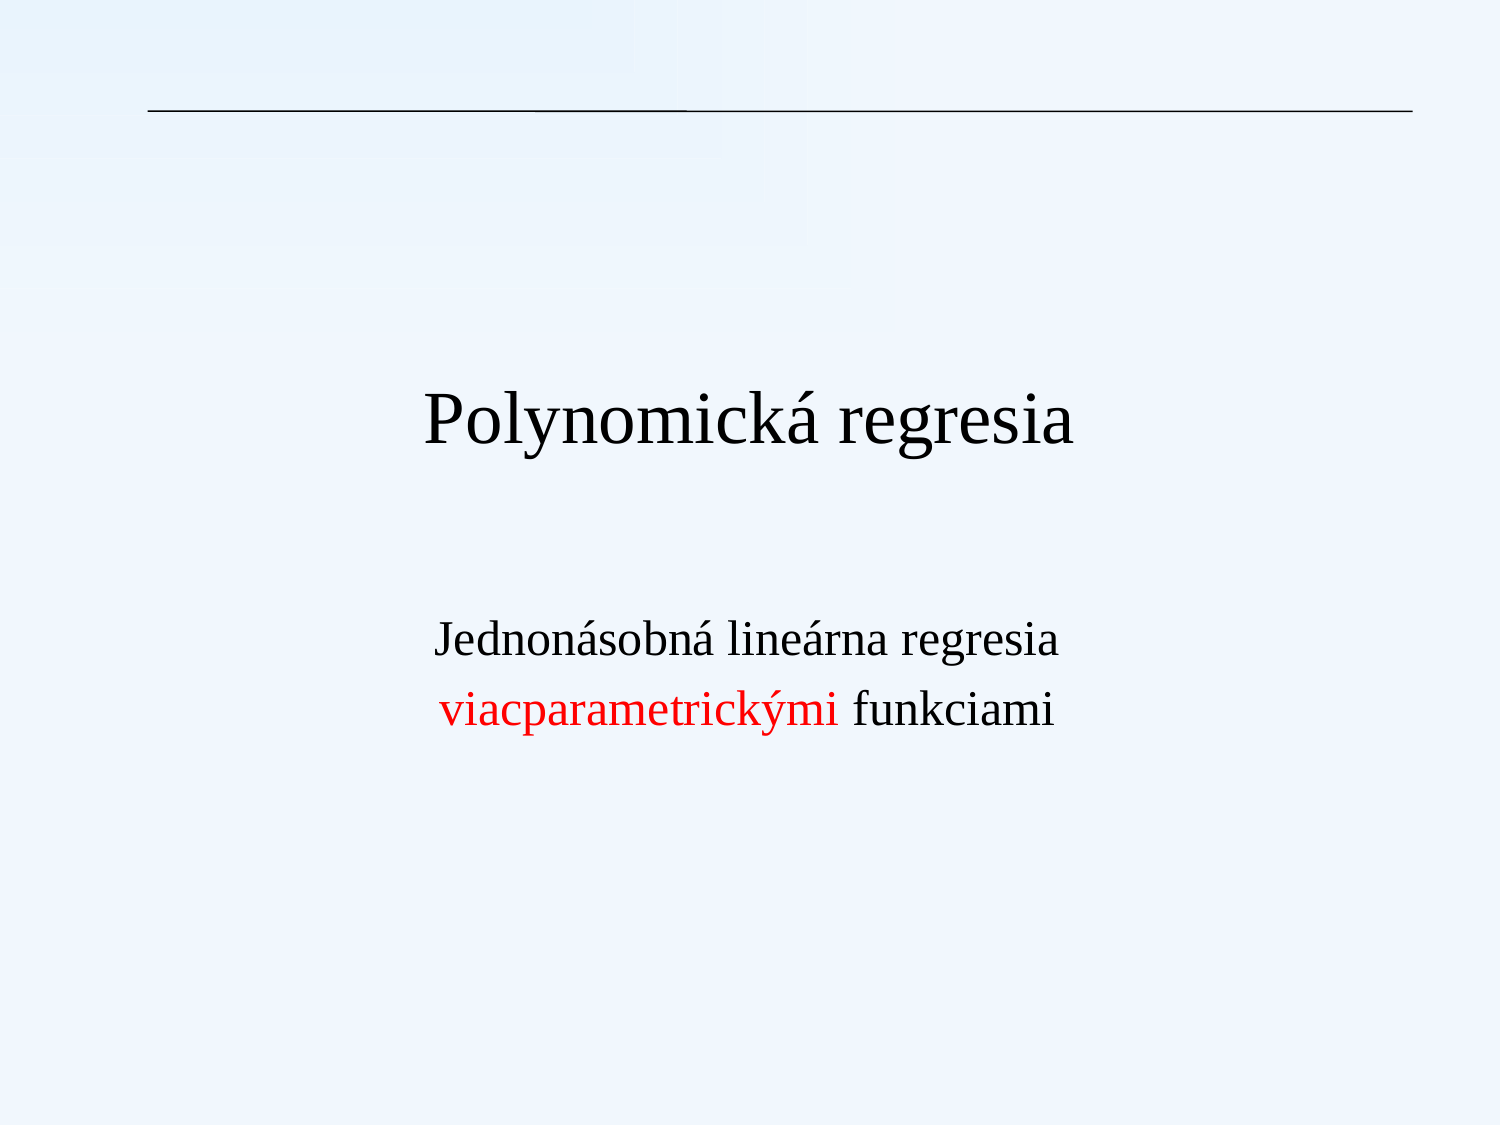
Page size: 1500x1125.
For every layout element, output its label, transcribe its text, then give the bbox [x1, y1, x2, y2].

text_box Polynomická regresia [112, 367, 1388, 551]
text_box Jednonásobná lineárna regresia viacparametrickými funkciami [222, 597, 1273, 765]
